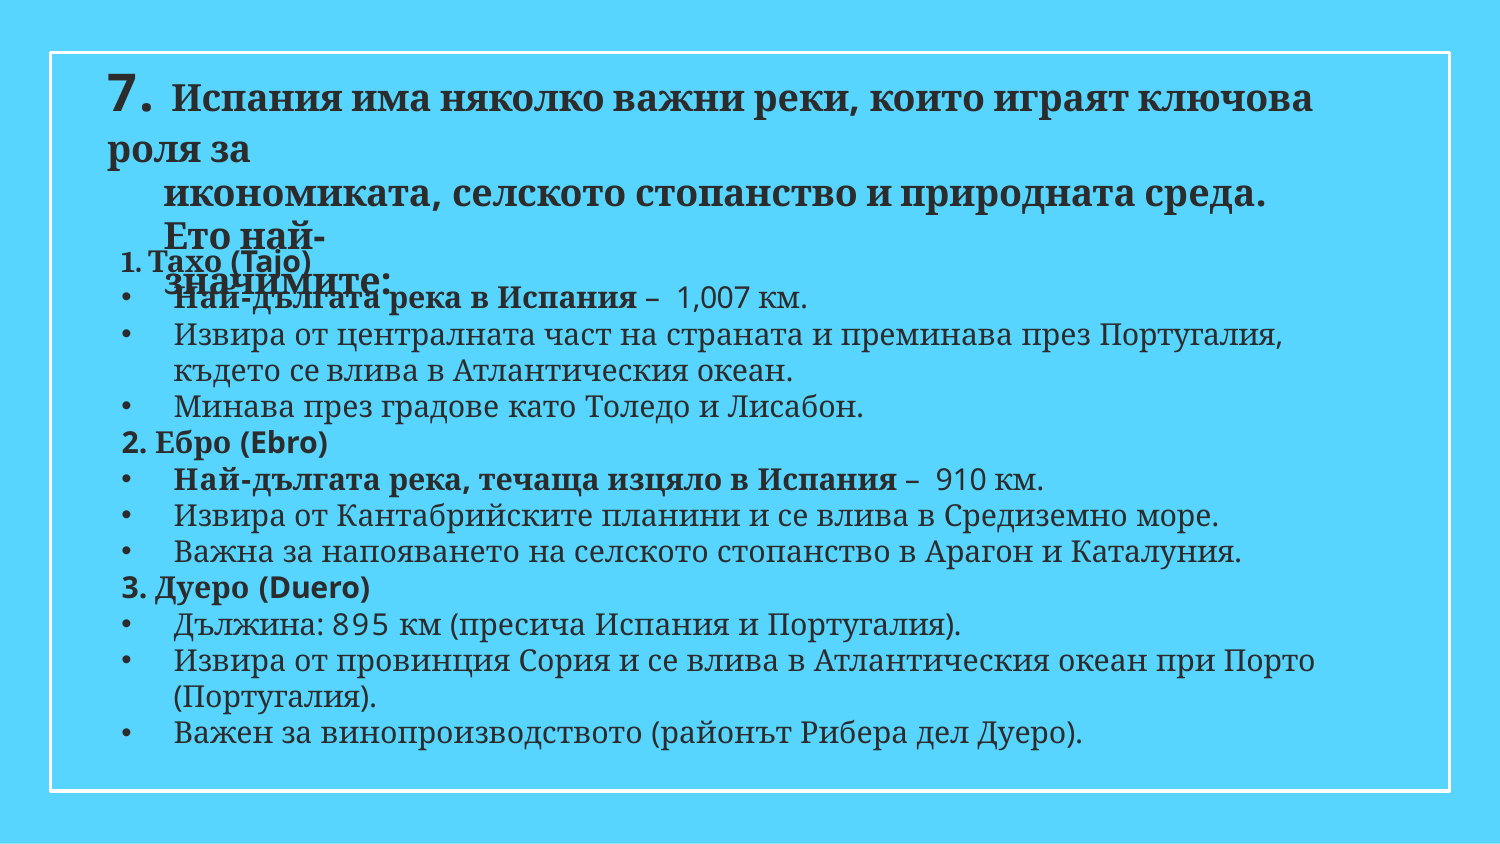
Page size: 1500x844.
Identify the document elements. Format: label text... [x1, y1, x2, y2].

text_box Тахо (Tajo) Най-дългата река в Испания – 1,007 км. Извира от централната част на страната и преминава през Португалия, където се влива в Атлантическия океан. Минава през градове като Толедо и Лисабон. 2. Ебро (Ebro) Най-дългата река, течаща изцяло в Испания – 910 км. Извира от Кантабрийските планини и се влива в Средиземно море. Важна за напояването на селското стопанство в Арагон и Каталуния. 3. Дуеро (Duero) Дължина: 895 км (пресича Испания и Португалия). Извира от провинция Сория и се влива в Атлантическия океан при Порто (Португалия). Важен за винопроизводството (районът Рибера дел Дуеро). [119, 240, 1320, 751]
title 7. Испания има няколко важни реки, които играят ключова роля за икономиката, селското стопанство и природната среда. Ето най- значимите: [105, 73, 1336, 303]
